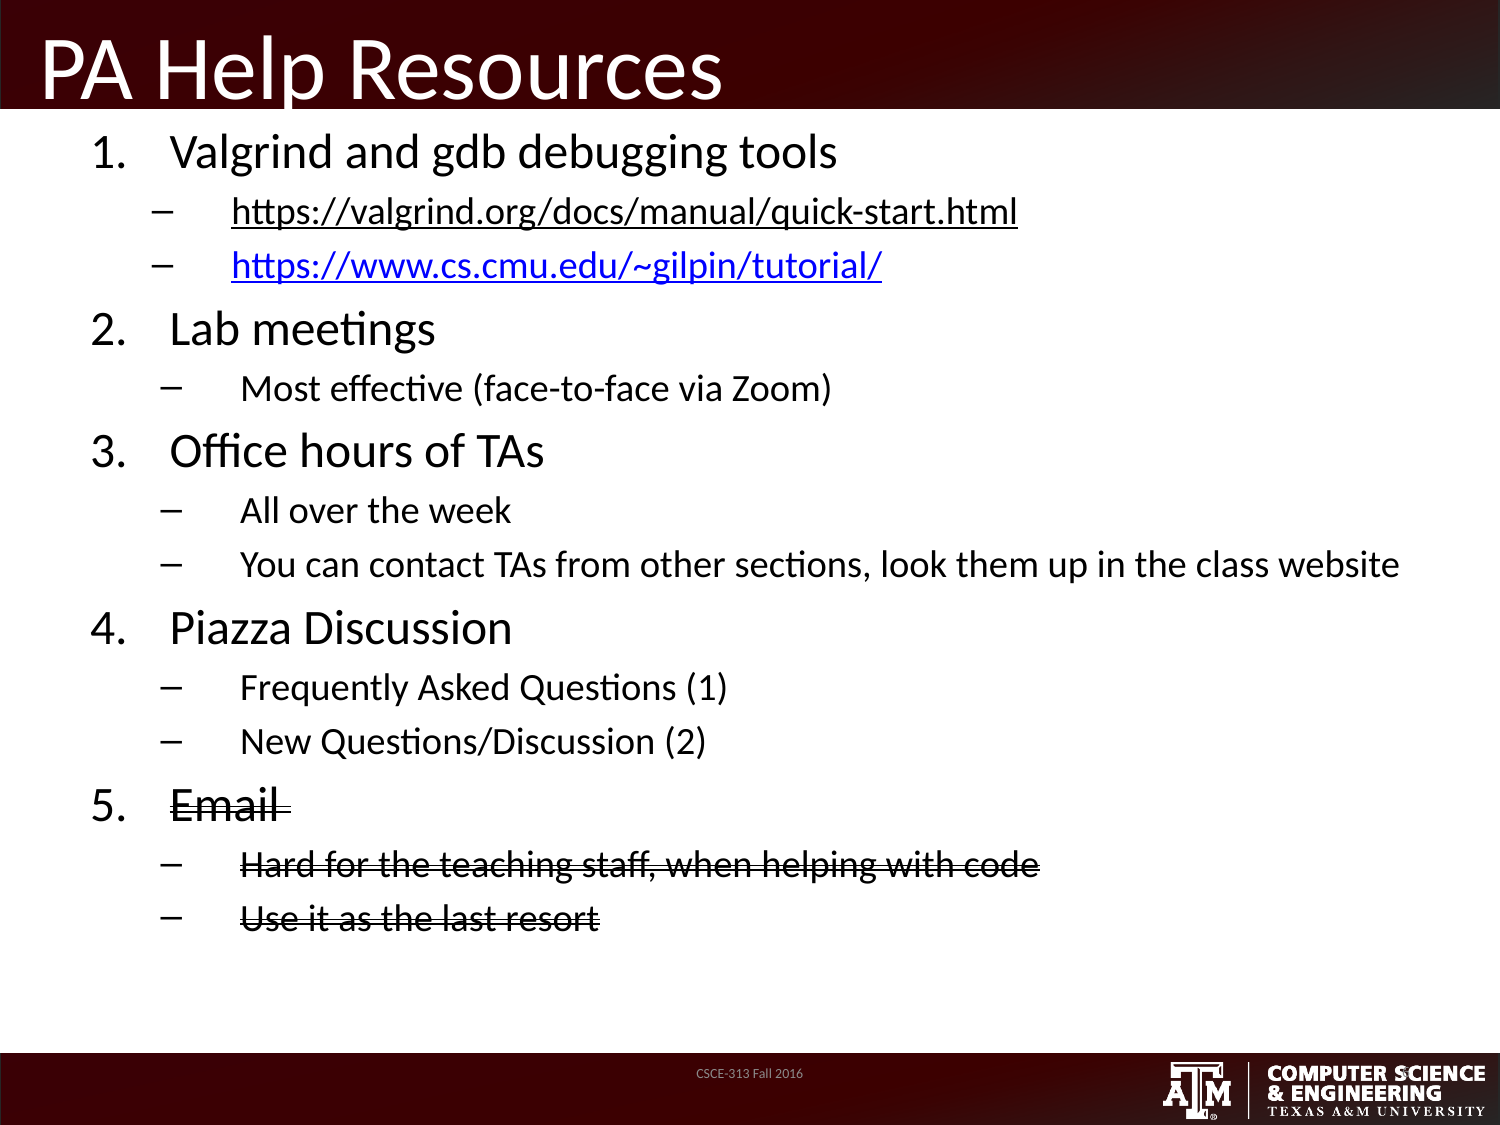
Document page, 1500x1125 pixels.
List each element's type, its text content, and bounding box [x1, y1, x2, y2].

title PA Help Resources [24, 2, 1467, 124]
picture [0, 0, 1500, 109]
footer CSCE-313 Fall 2016 [512, 1042, 988, 1103]
list Valgrind and gdb debugging tools https://valgrind.org/docs/manual/quick-start.html https://www.cs.cmu.edu/~gilpin/tutorial/ Lab meetings Most effective (face-to-face via Zoom) Office hours of TAs All over the week You can contact TAs from other sections, look them up in the class website Piazza Discussion Frequently Asked Questions (1) New Questions/Discussion (2) Email Hard for the teaching staff, when helping with code Use it as the last resort [75, 111, 1425, 988]
picture [0, 1053, 1500, 1125]
slide_number 6 [1074, 1042, 1425, 1103]
